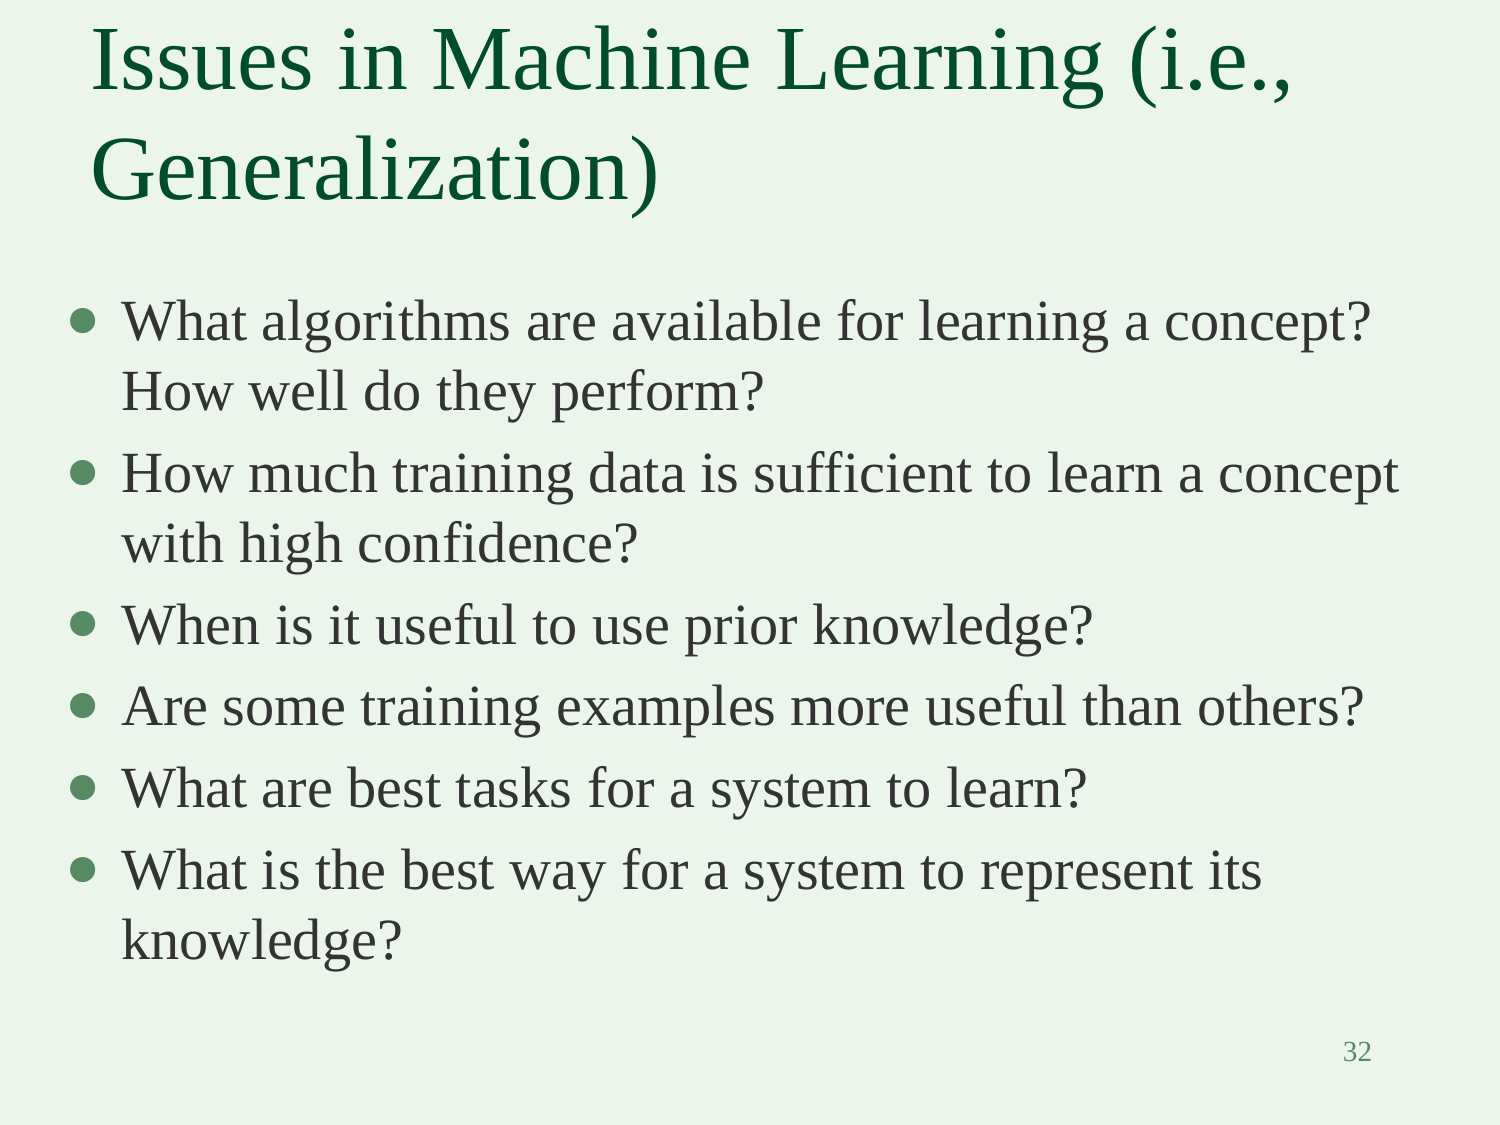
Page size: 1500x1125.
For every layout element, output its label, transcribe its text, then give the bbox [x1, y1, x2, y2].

list What algorithms are available for learning a concept? How well do they perform? How much training data is sufficient to learn a concept with high confidence? When is it useful to use prior knowledge? Are some training examples more useful than others? What are best tasks for a system to learn? What is the best way for a system to represent its knowledge? [50, 275, 1438, 963]
text_box 32 [1074, 1024, 1388, 1100]
title Issues in Machine Learning (i.e., Generalization) [75, 37, 1350, 225]
